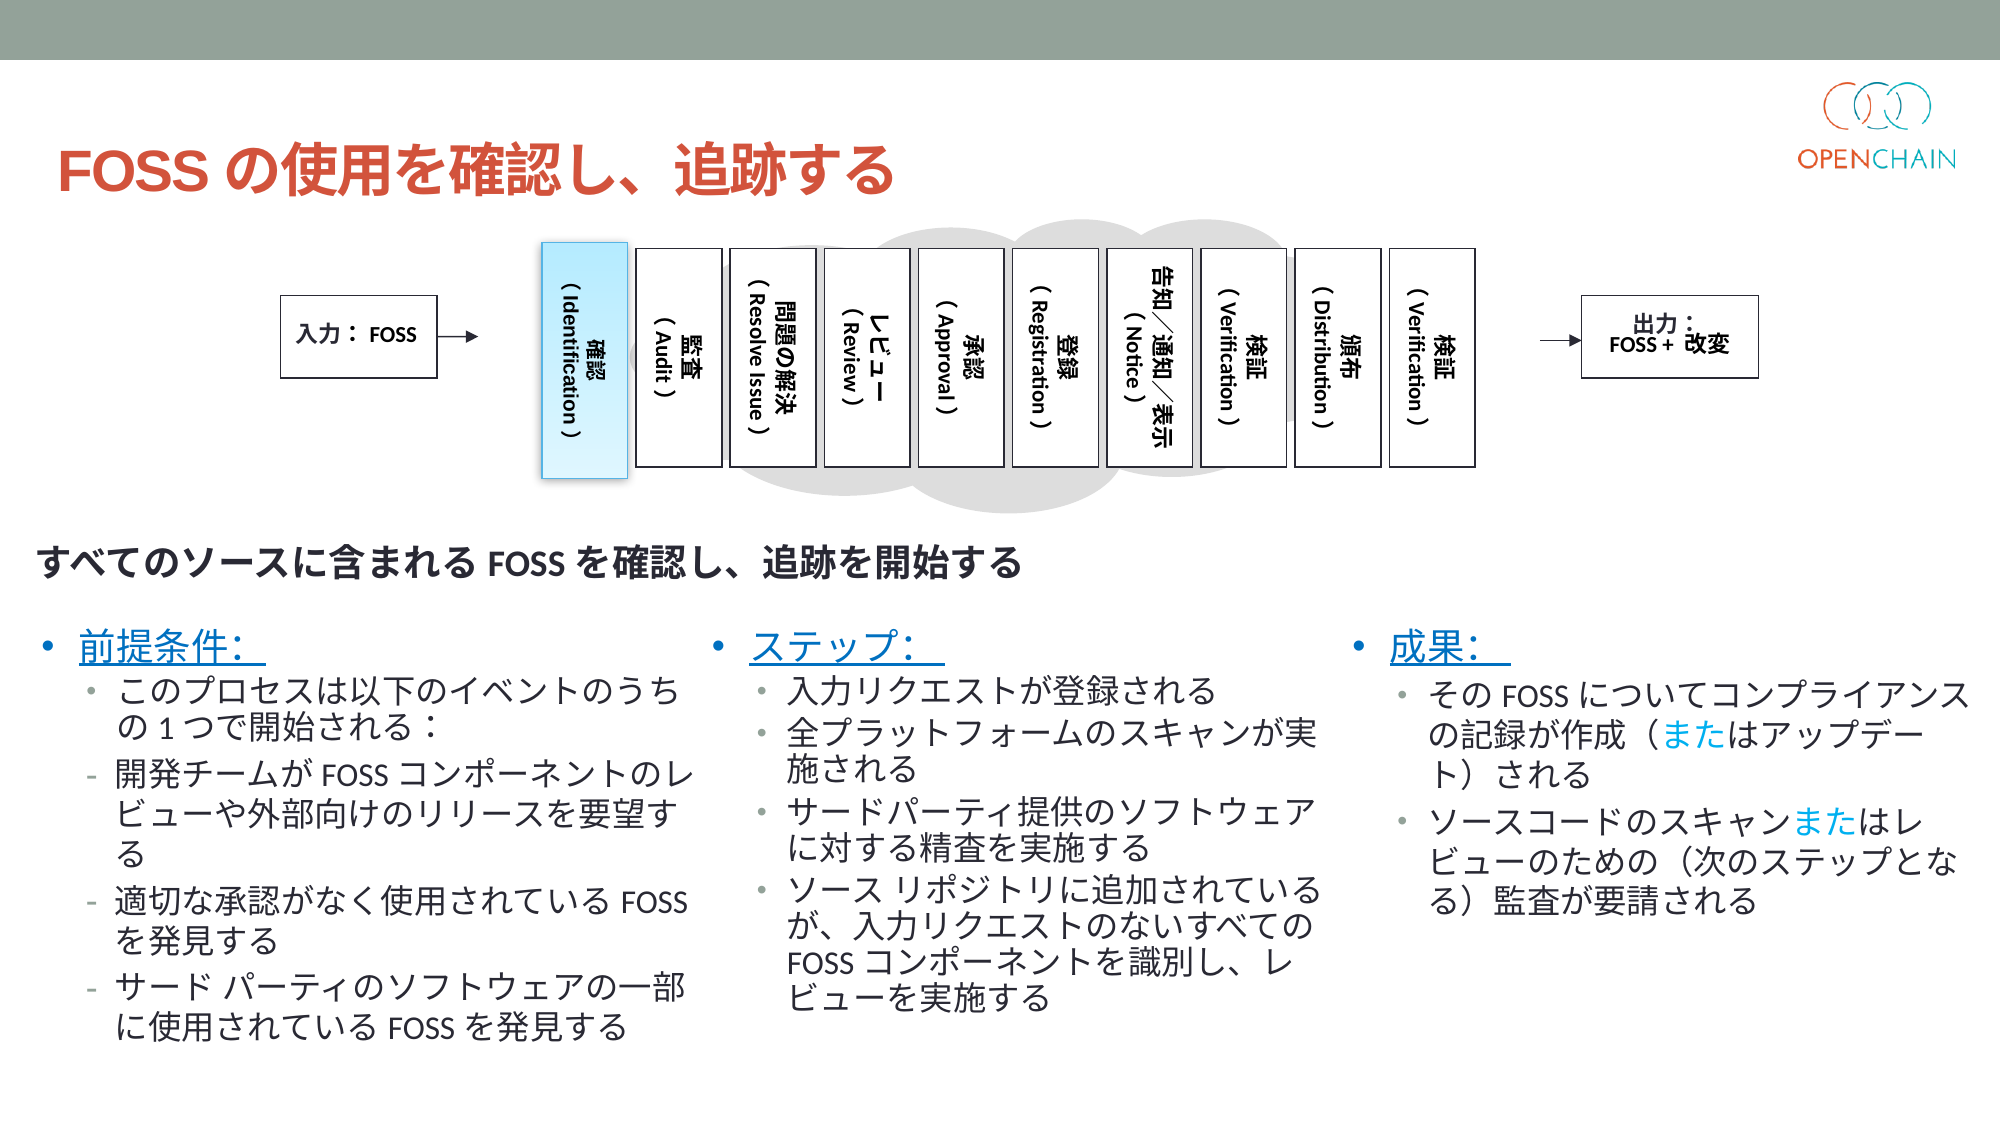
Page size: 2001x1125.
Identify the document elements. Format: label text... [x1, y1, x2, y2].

text_box 監査 （Audit） [636, 248, 722, 467]
text_box [738, 250, 1230, 514]
text_box 出力： FOSS + 改変 [1581, 295, 1759, 378]
text_box 承認 （Approval） [918, 248, 1005, 467]
list 前提条件： このプロセスは以下のイベントのうちの1つで開始される： 開発チームがFOSSコンポーネントのレビューや外部向けのリリースを要望する 適切な承認がなく使用されているFOSSを発見する サード パーティのソフトウェアの一部に使用されているFOSSを発見する [0, 620, 733, 1110]
text_box レビュー （Review） [824, 248, 911, 467]
text_box 登録 （Registration） [1012, 248, 1099, 467]
text_box 検証 （Verification） [1389, 248, 1476, 467]
text_box FOSSの使用を確認し、追跡する [42, 87, 1843, 250]
text_box 検証 （Verification） [1200, 248, 1287, 467]
text_box すべてのソースに含まれるFOSSを確認し、追跡を開始する [19, 531, 1040, 592]
list 成果： そのFOSSについてコンプライアンスの記録が作成（またはアップデート）される ソースコードのスキャンまたはレビューのための（次のステップとなる）監査が要請される [1360, 620, 2000, 998]
text_box 頒布 （Distribution） [1295, 248, 1381, 467]
text_box 入力：FOSS [280, 295, 438, 378]
text_box [1287, 256, 1295, 422]
text_box [722, 263, 730, 461]
text_box 問題の解決 （Resolve Issue） [730, 248, 816, 467]
text_box 告知／通知／表示（Notice） [1106, 248, 1193, 467]
text_box 確認 （Identification） [541, 242, 628, 479]
picture [1798, 82, 1955, 169]
text_box ステップ： 入力リクエストが登録される 全プラットフォームのスキャンが実施される サードパーティ提供のソフトウェアに対する精査を実施する ソース リポジトリに追加されているが、入力リクエストのないすべてのFOSSコンポーネントを識別し、レビューを実施する [696, 620, 1360, 1050]
